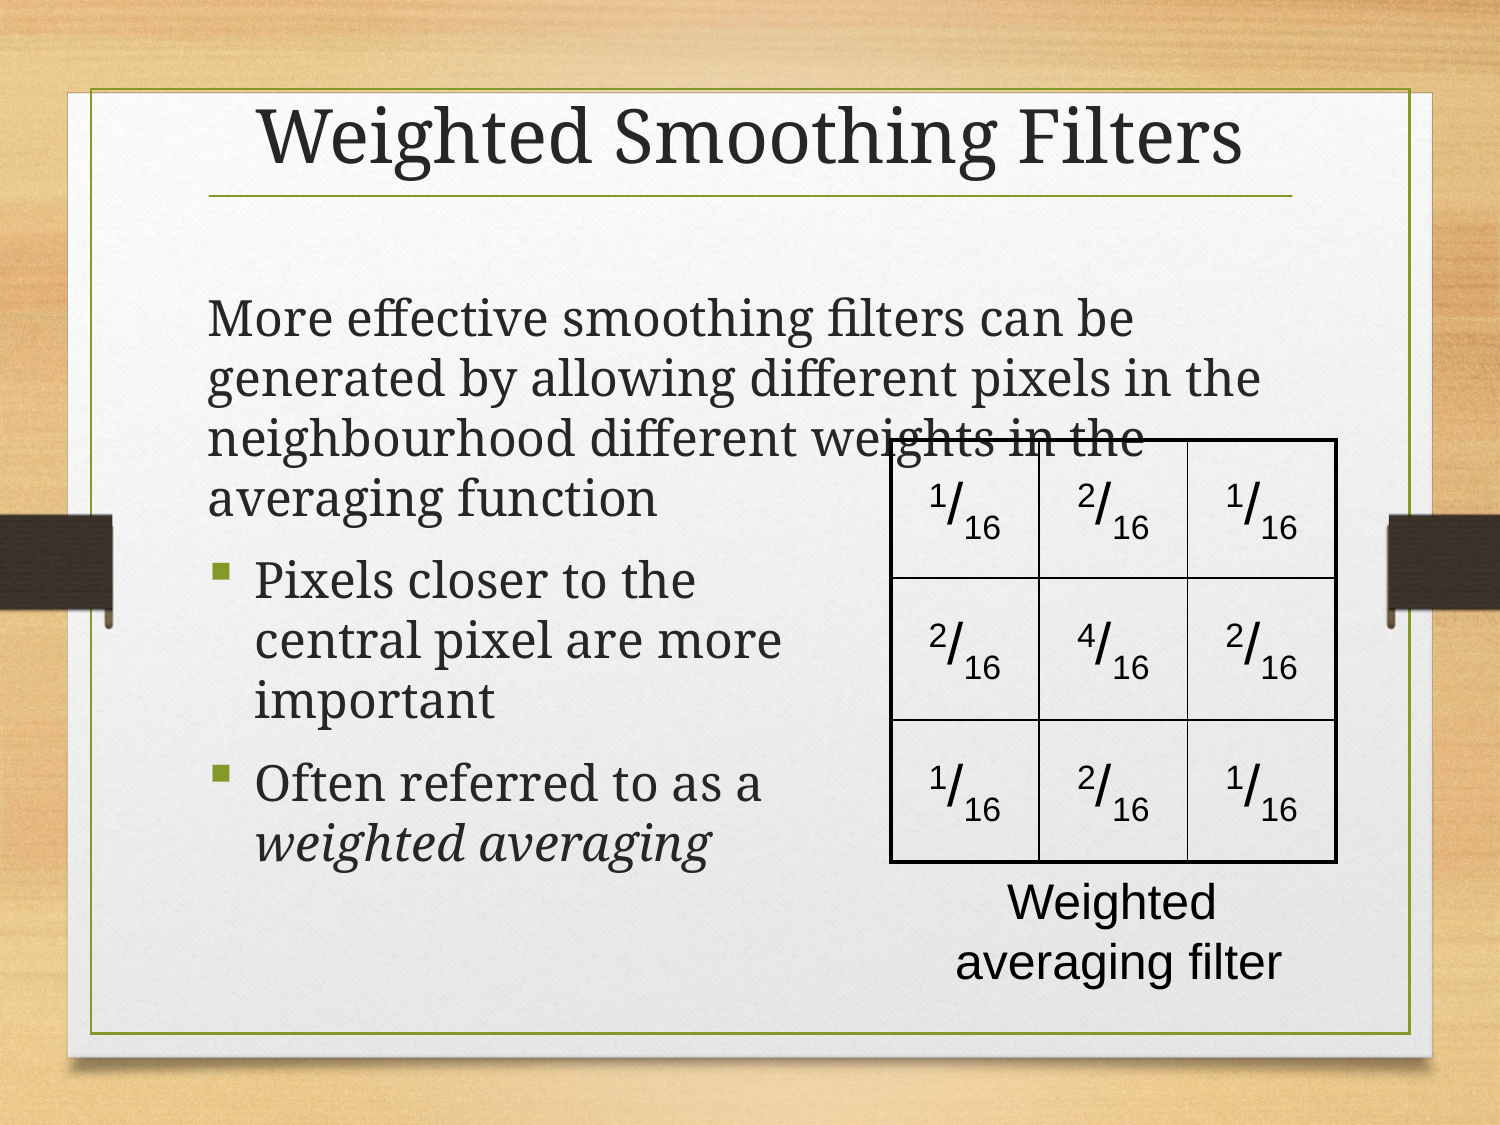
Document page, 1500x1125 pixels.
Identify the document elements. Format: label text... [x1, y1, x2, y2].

table_cell 1/16 [893, 721, 1038, 860]
table_cell 1/16 [1188, 721, 1334, 860]
table_header 2/16 [1040, 442, 1187, 577]
table_cell 2/16 [893, 579, 1038, 719]
title Weighted Smoothing Filters [192, 77, 1309, 191]
table_header 1/16 [1188, 442, 1334, 577]
table_header 1/16 [893, 442, 1038, 577]
text_box Weighted averaging filter [890, 862, 1348, 1027]
table_cell 2/16 [1188, 579, 1334, 719]
table_cell 2/16 [1040, 721, 1187, 860]
list More effective smoothing filters can be generated by allowing different pixels in the neighbourhood different weights in the averaging function Pixels closer to the central pixel are more important Often referred to as a weighted averaging [192, 278, 1309, 1024]
table_cell 4/16 [1040, 579, 1187, 719]
picture [0, 0, 1500, 1125]
